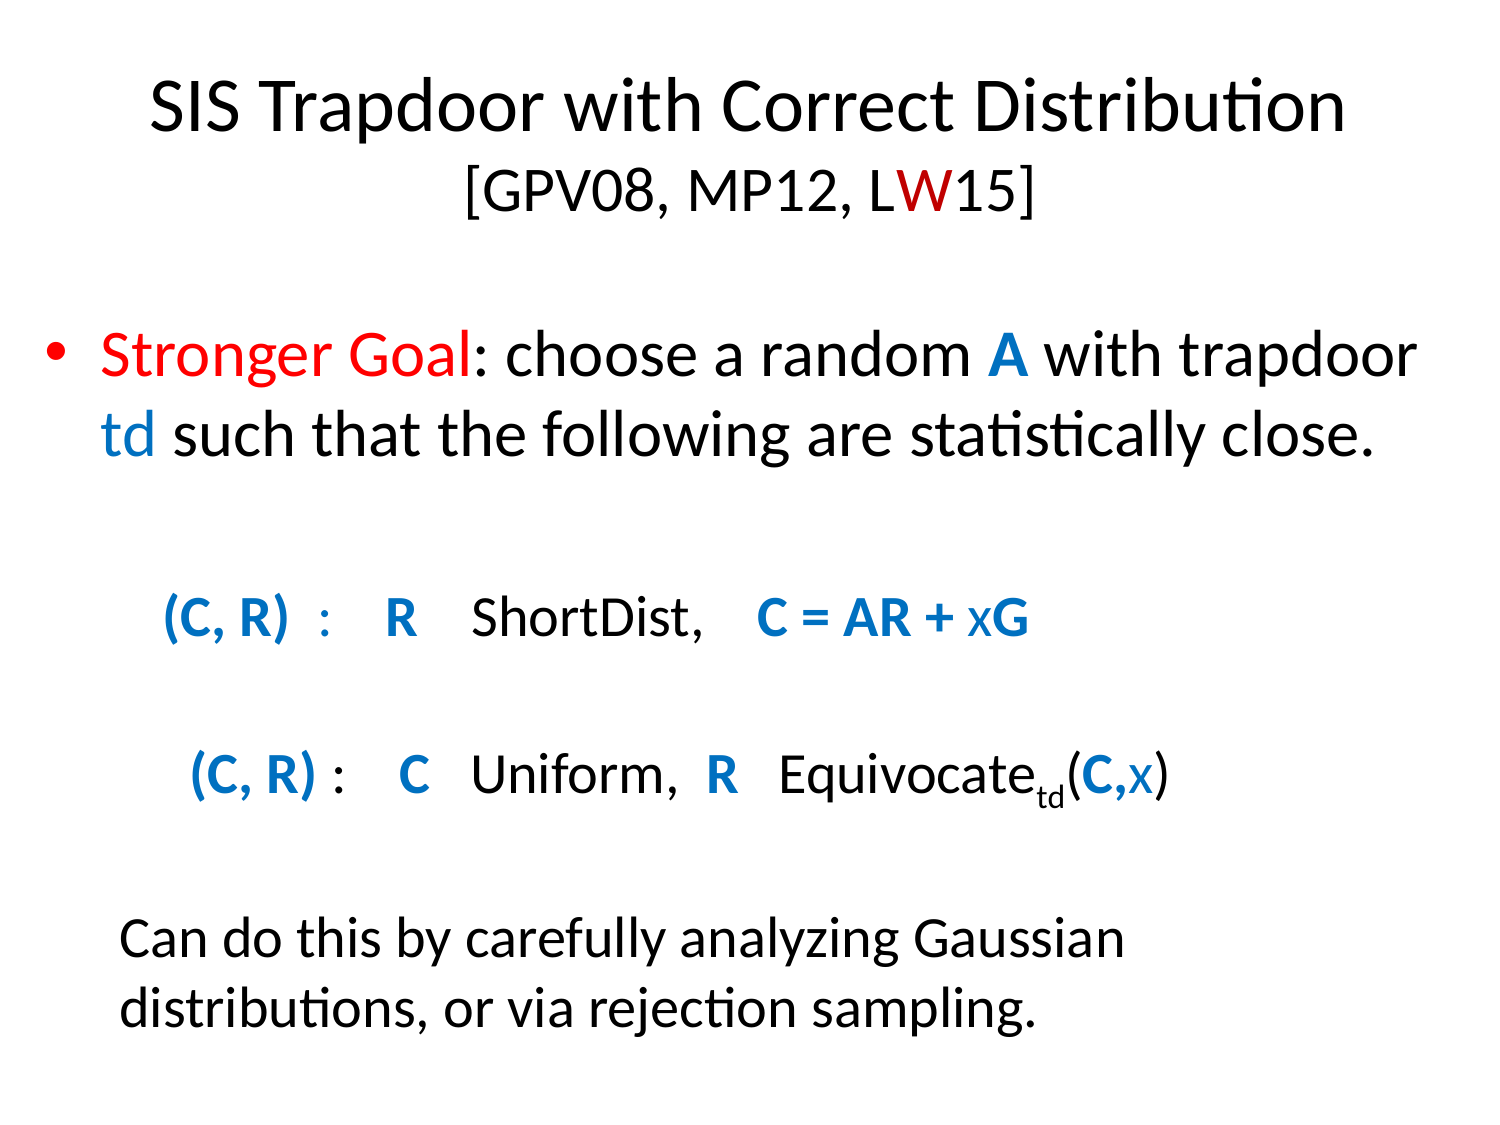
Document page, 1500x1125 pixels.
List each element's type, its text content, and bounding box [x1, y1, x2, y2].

title SIS Trapdoor with Correct Distribution [GPV08, MP12, LW15] [75, 45, 1425, 233]
